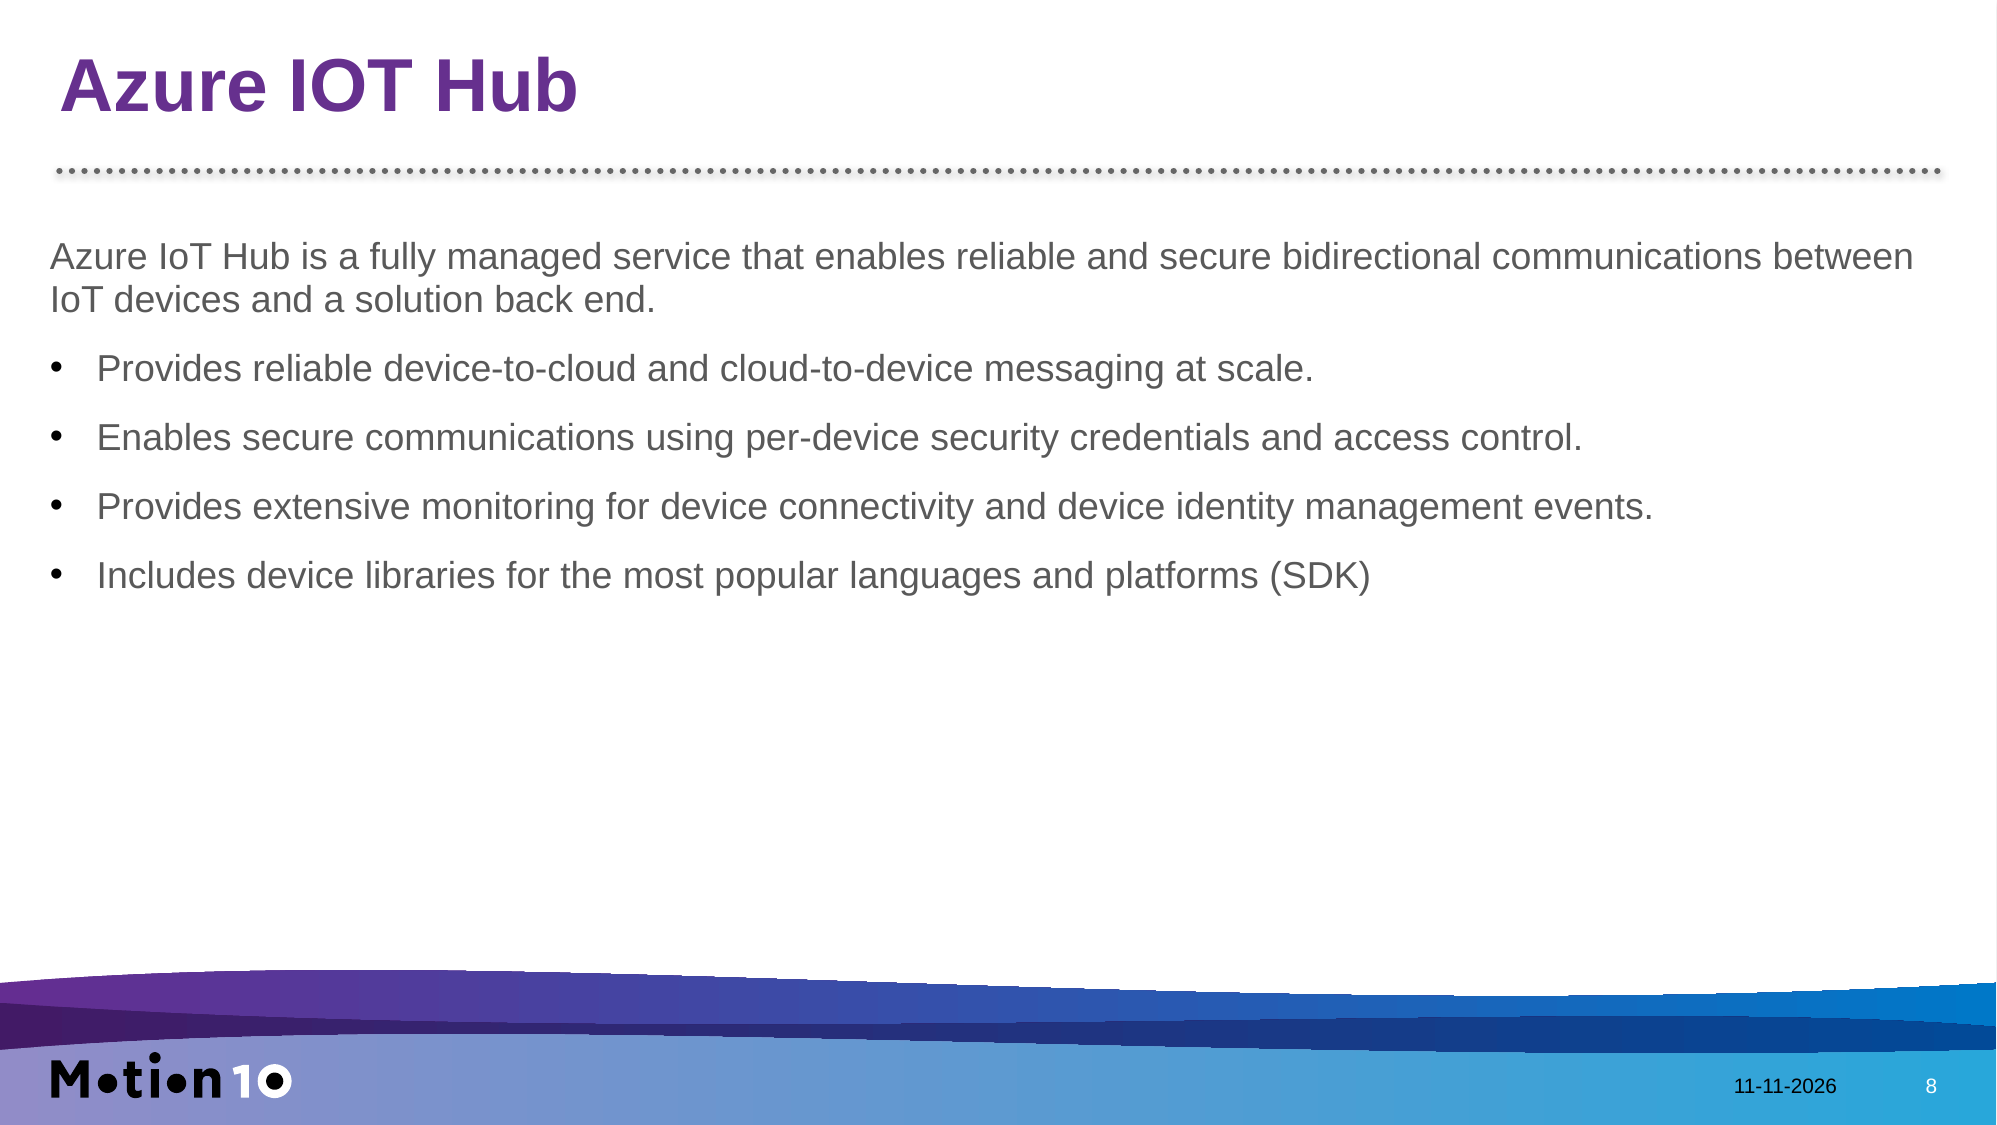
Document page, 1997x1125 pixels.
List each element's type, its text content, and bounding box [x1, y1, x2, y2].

title Azure IOT Hub [44, 7, 1938, 155]
slide_number 8 [1827, 1055, 1953, 1116]
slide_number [1385, 1055, 1827, 1116]
list Azure IoT Hub is a fully managed service that enables reliable and secure bidirectional communications between IoT devices and a solution back end. Provides reliable device-to-cloud and cloud-to-device messaging at scale. Enables secure communications using per-device security credentials and access control. Provides extensive monitoring for device connectivity and device identity management events. Includes device libraries for the most popular languages and platforms (SDK) [49, 232, 1938, 946]
